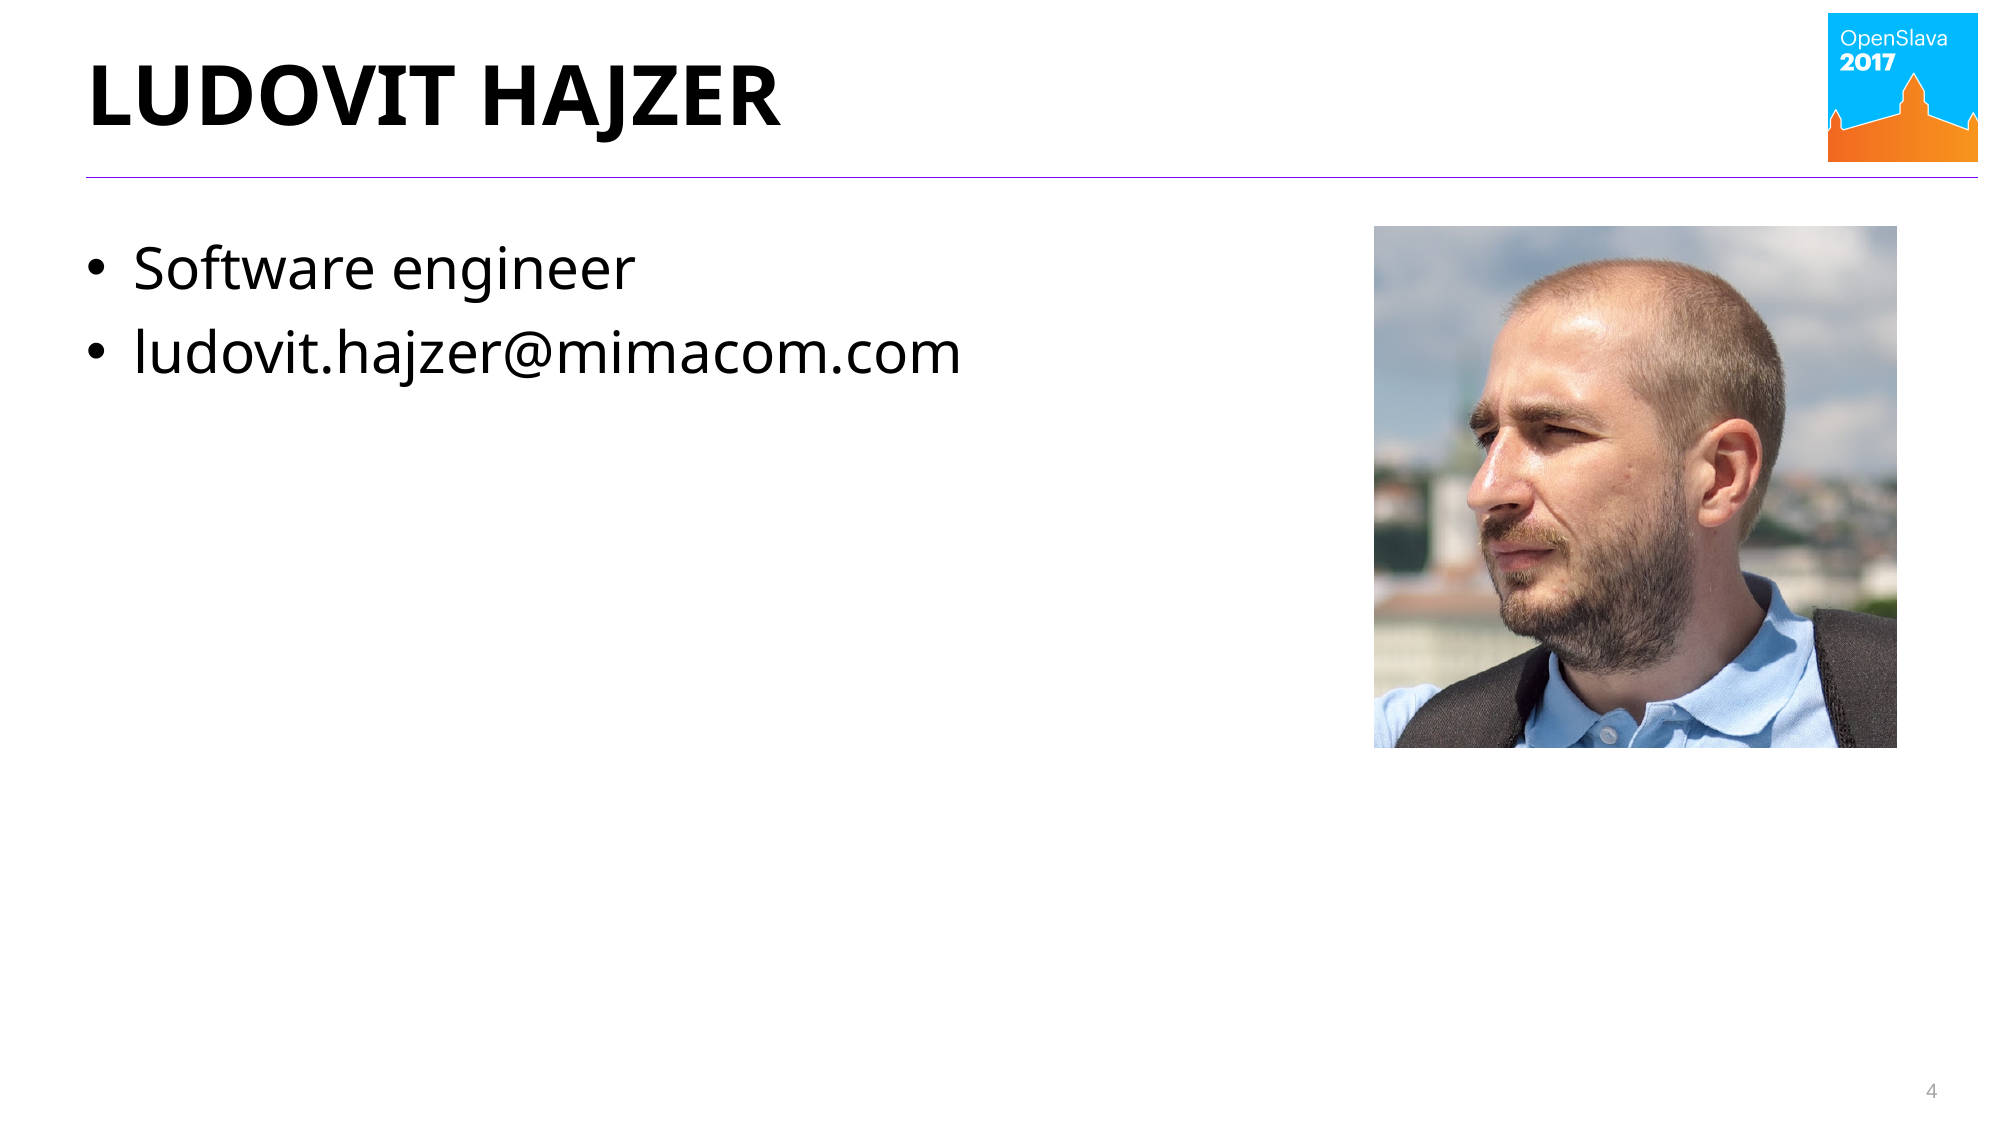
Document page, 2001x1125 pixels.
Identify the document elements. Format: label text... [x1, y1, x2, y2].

slide_number 4 [1887, 1069, 1938, 1104]
picture [1829, 74, 1978, 162]
list Software engineer ludovit.hajzer@mimacom.com [86, 226, 1829, 997]
title Ludovit Hajzer [86, 62, 1829, 178]
picture [1856, 54, 1870, 70]
picture [1873, 54, 1880, 70]
picture [1883, 54, 1894, 70]
picture [1374, 226, 1897, 748]
picture [1841, 54, 1853, 70]
